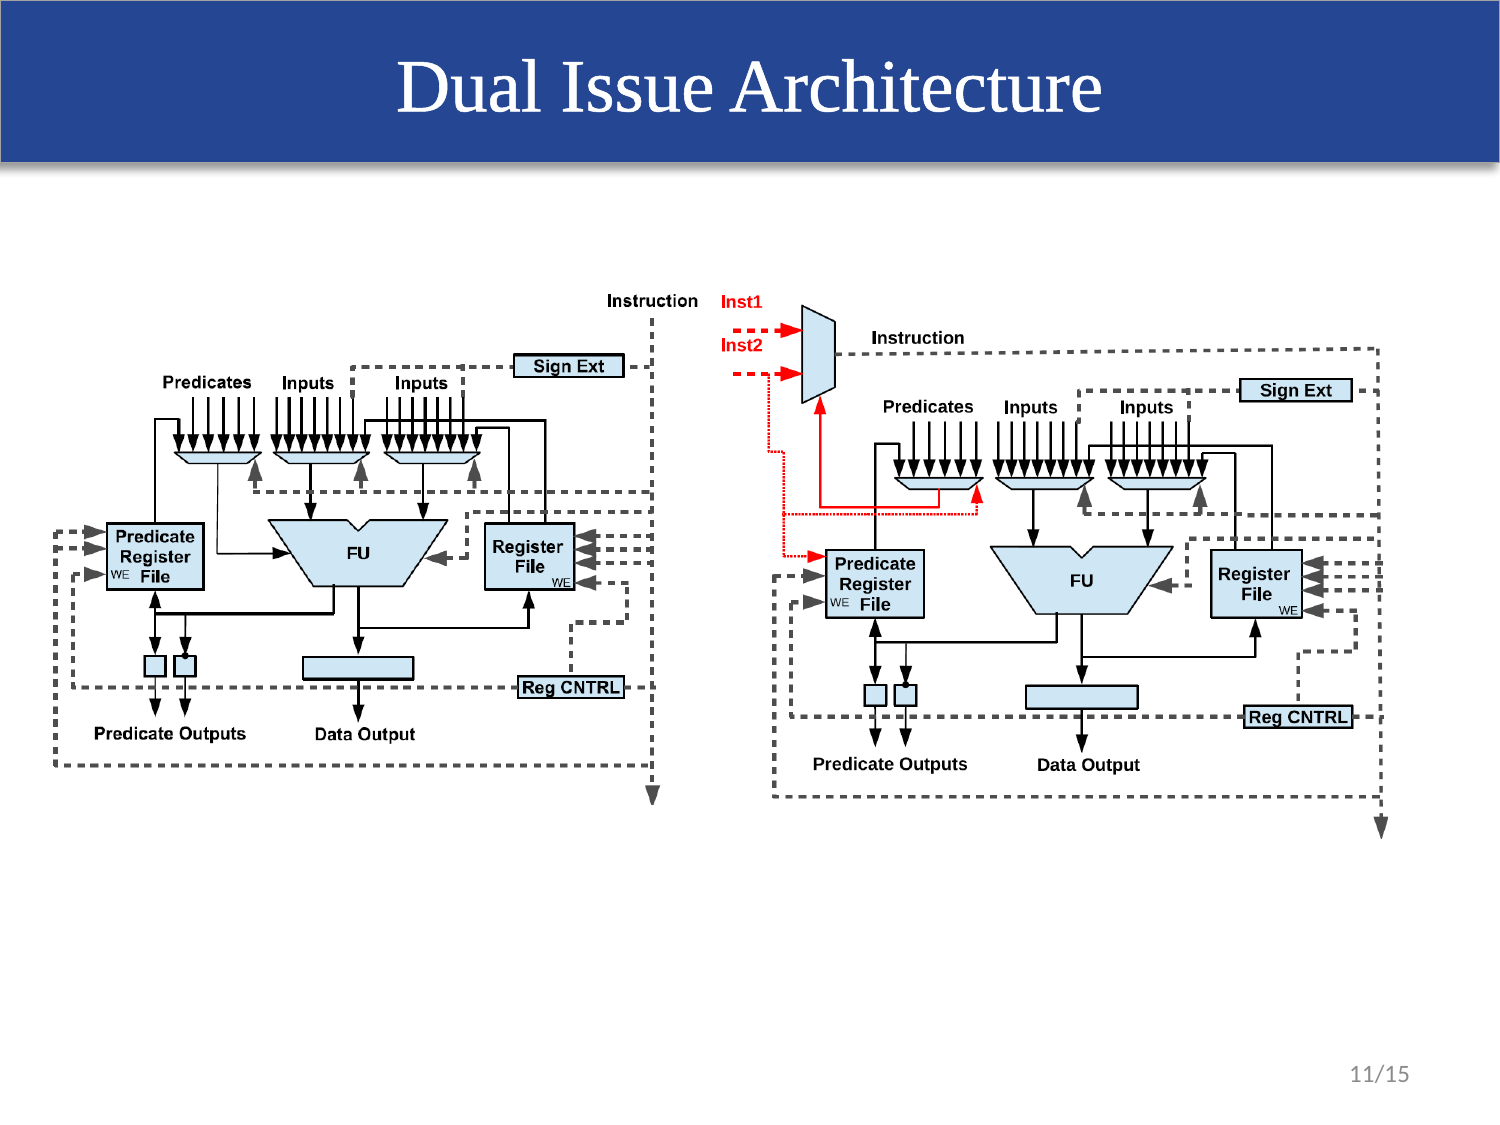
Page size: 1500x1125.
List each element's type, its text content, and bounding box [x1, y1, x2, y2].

picture [24, 287, 703, 805]
slide_number 11/15 [1074, 1042, 1425, 1103]
text_box Dual Issue Architecture [0, 0, 1500, 163]
picture [712, 287, 1388, 840]
